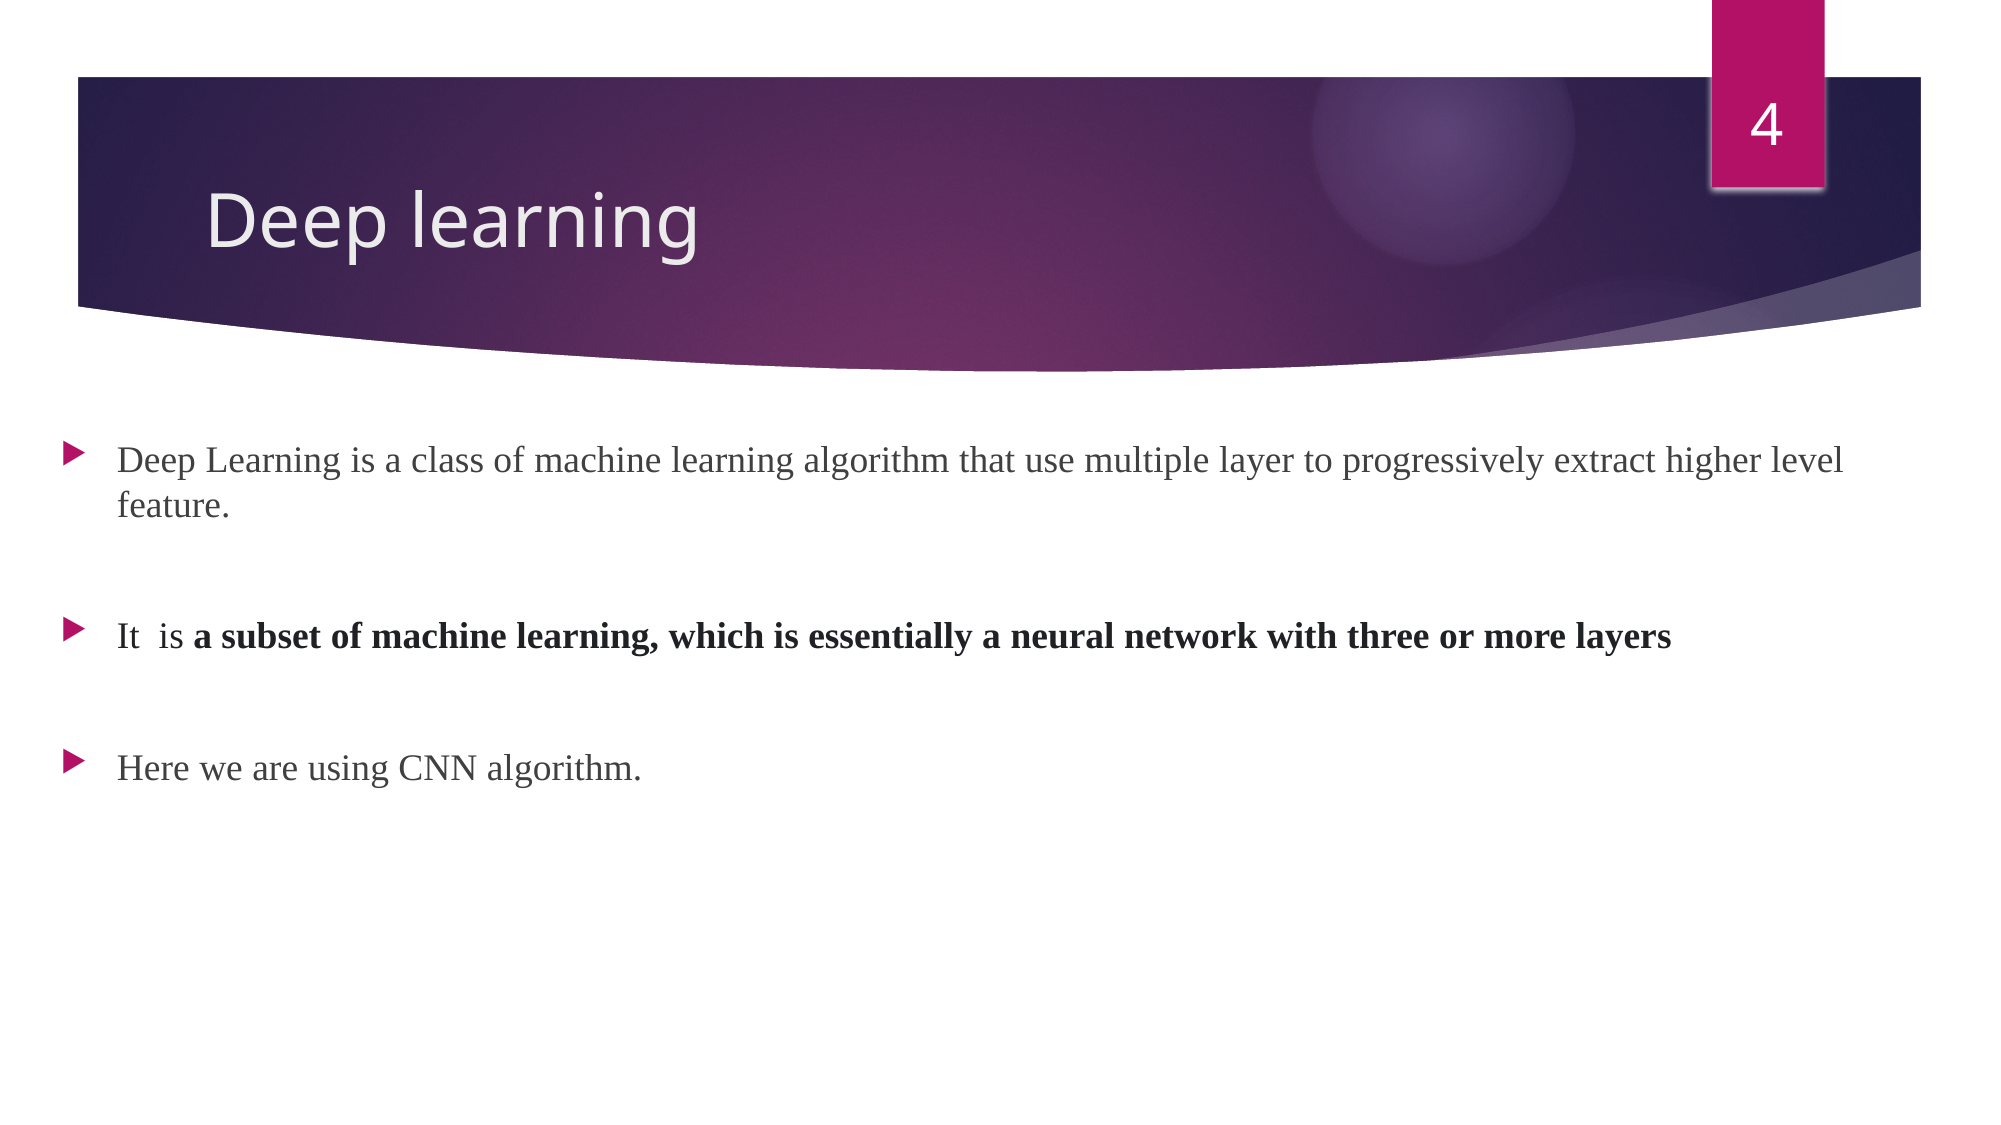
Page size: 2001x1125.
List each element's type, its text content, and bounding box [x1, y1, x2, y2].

slide_number 4 [1698, 48, 1836, 175]
list Deep Learning is a class of machine learning algorithm that use multiple layer to progressively extract higher level feature. It is a subset of machine learning, which is essentially a neural network with three or more layers Here we are using CNN algorithm. [45, 427, 1959, 988]
title Deep learning [189, 159, 1627, 276]
